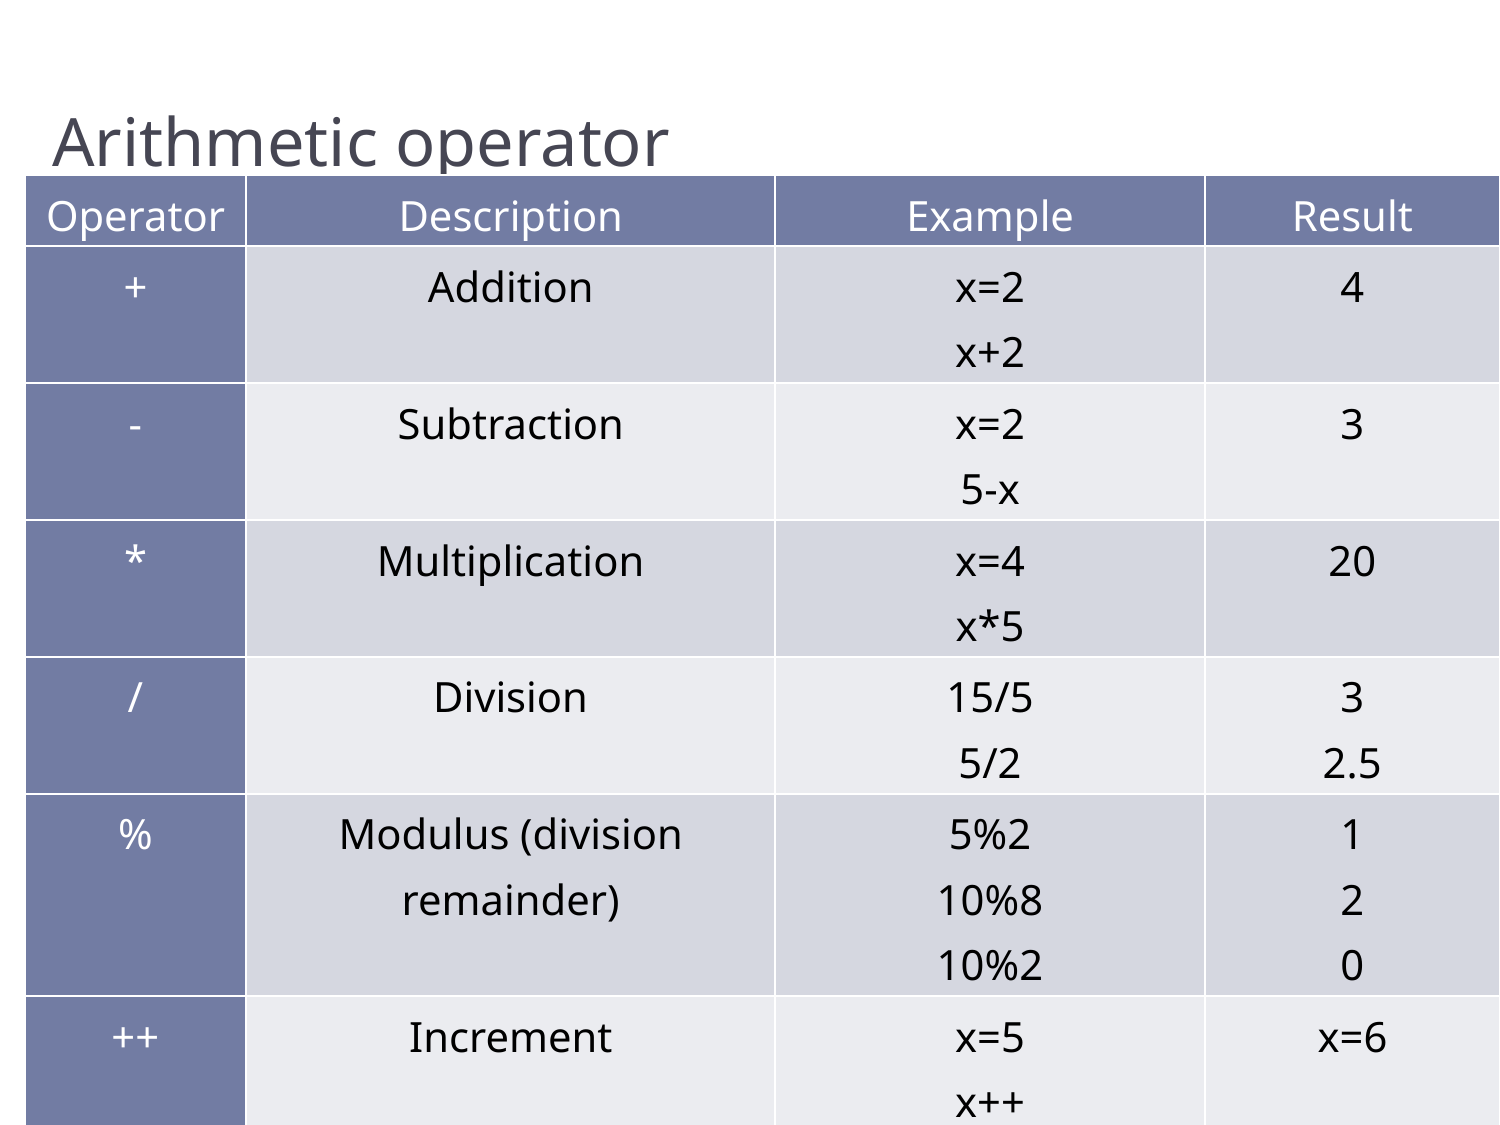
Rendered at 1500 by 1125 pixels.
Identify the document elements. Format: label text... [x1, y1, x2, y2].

table_cell 3 [1206, 384, 1499, 519]
table_cell Increment [247, 997, 774, 1125]
table_cell x=2 5-x [776, 384, 1204, 519]
table_cell Subtraction [247, 384, 774, 519]
table_cell - [26, 384, 245, 519]
table_cell x=4 x*5 [776, 521, 1204, 656]
table_header Description [247, 176, 774, 245]
table_cell 1 2 0 [1206, 795, 1499, 995]
table_cell Division [247, 658, 774, 793]
table_cell 5%2 10%8 10%2 [776, 795, 1204, 995]
table_cell * [26, 521, 245, 656]
table_cell x=5 x++ [776, 997, 1204, 1125]
table_cell Modulus (division remainder) [247, 795, 774, 995]
table_cell 3 2.5 [1206, 658, 1499, 793]
table_cell 15/5 5/2 [776, 658, 1204, 793]
slide_number 28 [100, 1042, 426, 1103]
table_cell Multiplication [247, 521, 774, 656]
table_header Result [1206, 176, 1499, 245]
table_cell x=6 [1206, 997, 1499, 1125]
table_cell + [26, 247, 245, 382]
table_cell x=2 x+2 [776, 247, 1204, 382]
table_cell 4 [1206, 247, 1499, 382]
table_header Example [776, 176, 1204, 245]
table_cell ++ [26, 997, 245, 1125]
table_cell / [26, 658, 245, 793]
table_cell % [26, 795, 245, 995]
table_cell 20 [1206, 521, 1499, 656]
table_header Operator [26, 176, 245, 245]
table_cell Addition [247, 247, 774, 382]
title Arithmetic operator [37, 0, 1388, 174]
